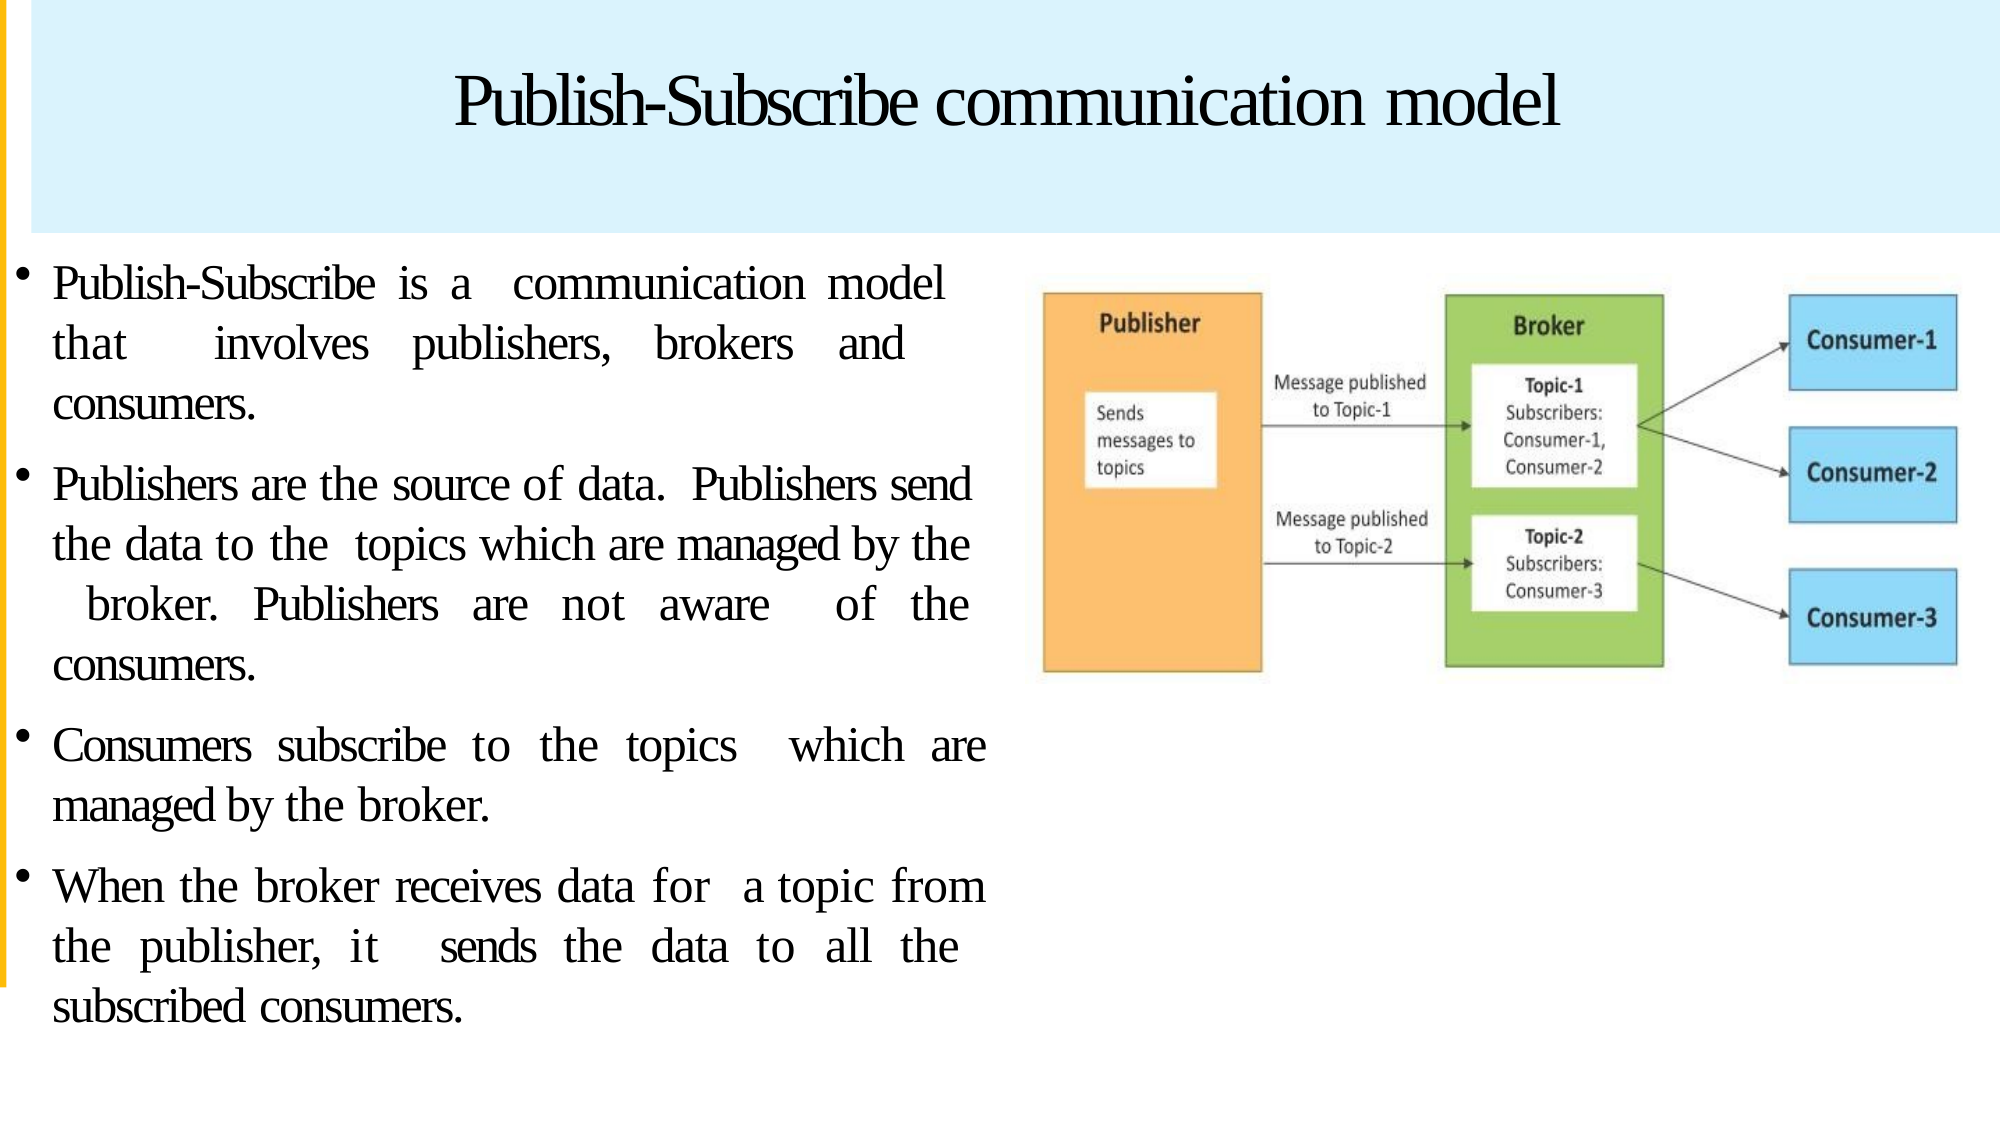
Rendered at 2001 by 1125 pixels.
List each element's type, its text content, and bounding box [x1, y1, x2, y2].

text_box Publish-Subscribe is a communication model that involves publishers, brokers and consumers. Publishers are the source of data. Publishers send the data to the topics which are managed by the broker. Publishers are not aware of the consumers. Consumers subscribe to the topics which are managed by the broker. When the broker receives data for a topic from the publisher, it sends the data to all the subscribed consumers. [12, 999, 988, 1033]
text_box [0, 0, 1964, 988]
